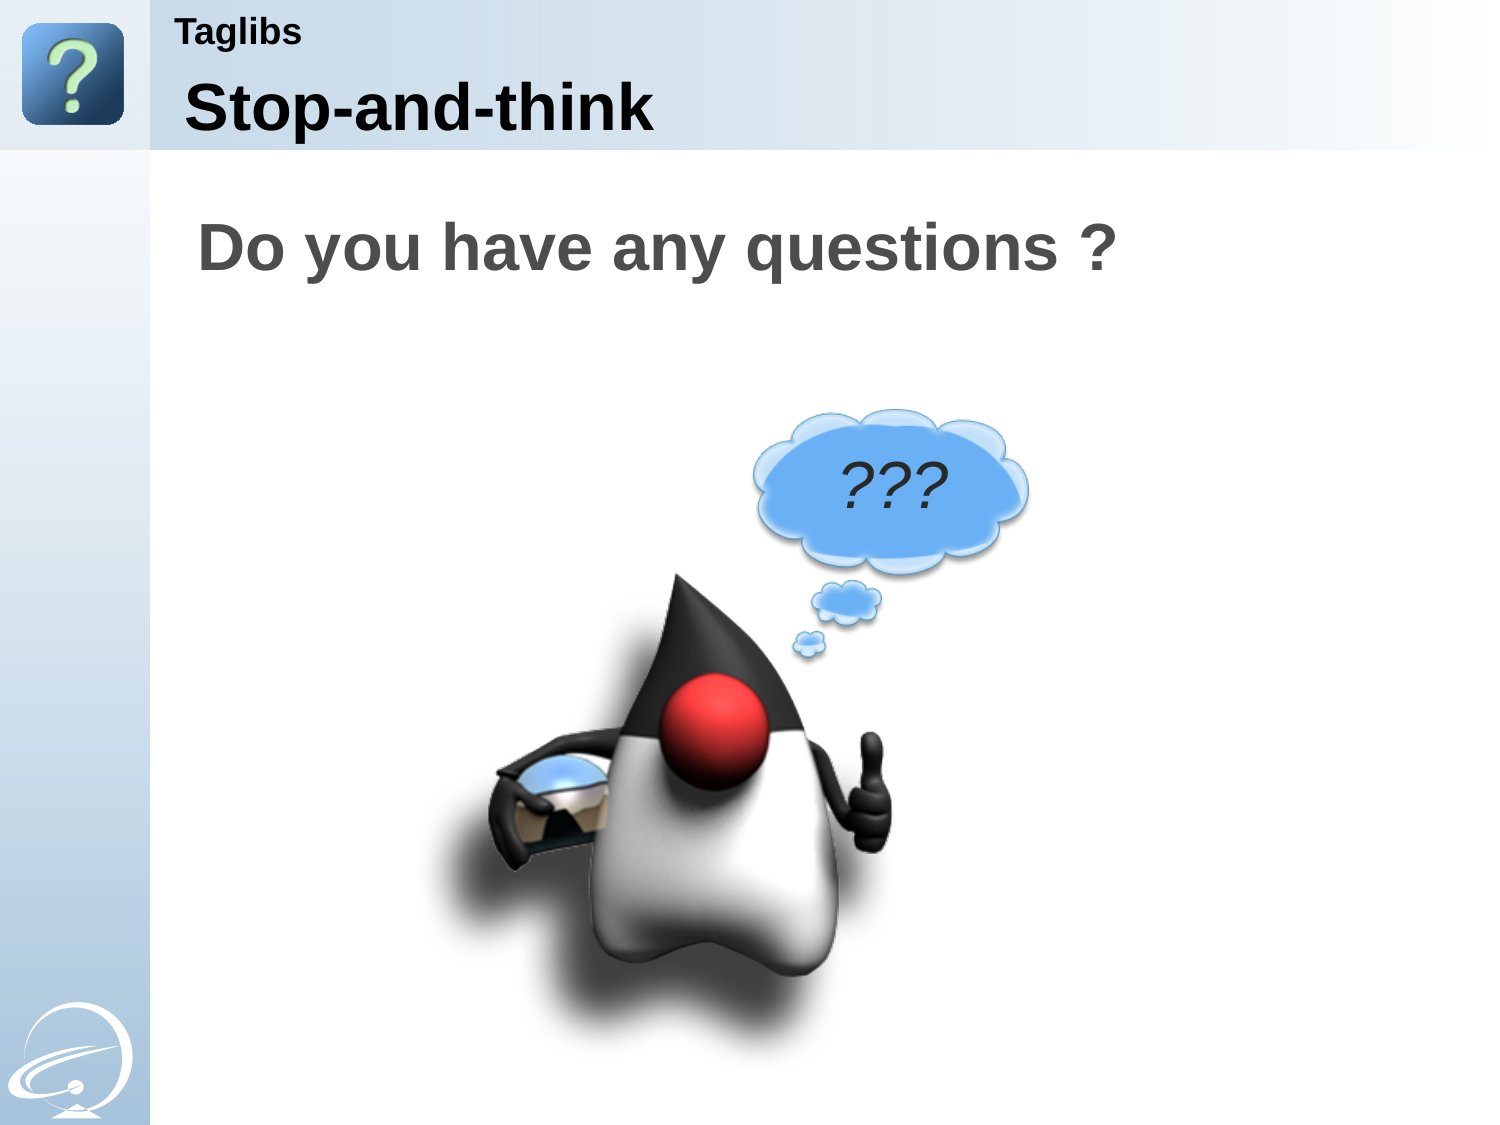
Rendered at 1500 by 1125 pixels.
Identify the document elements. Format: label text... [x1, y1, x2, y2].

text_box Taglibs [159, 0, 1500, 60]
text_box Do you have any questions ? [183, 196, 1398, 291]
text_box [409, 374, 1036, 1067]
picture [21, 21, 129, 129]
title Stop-and-think [169, 66, 1438, 141]
